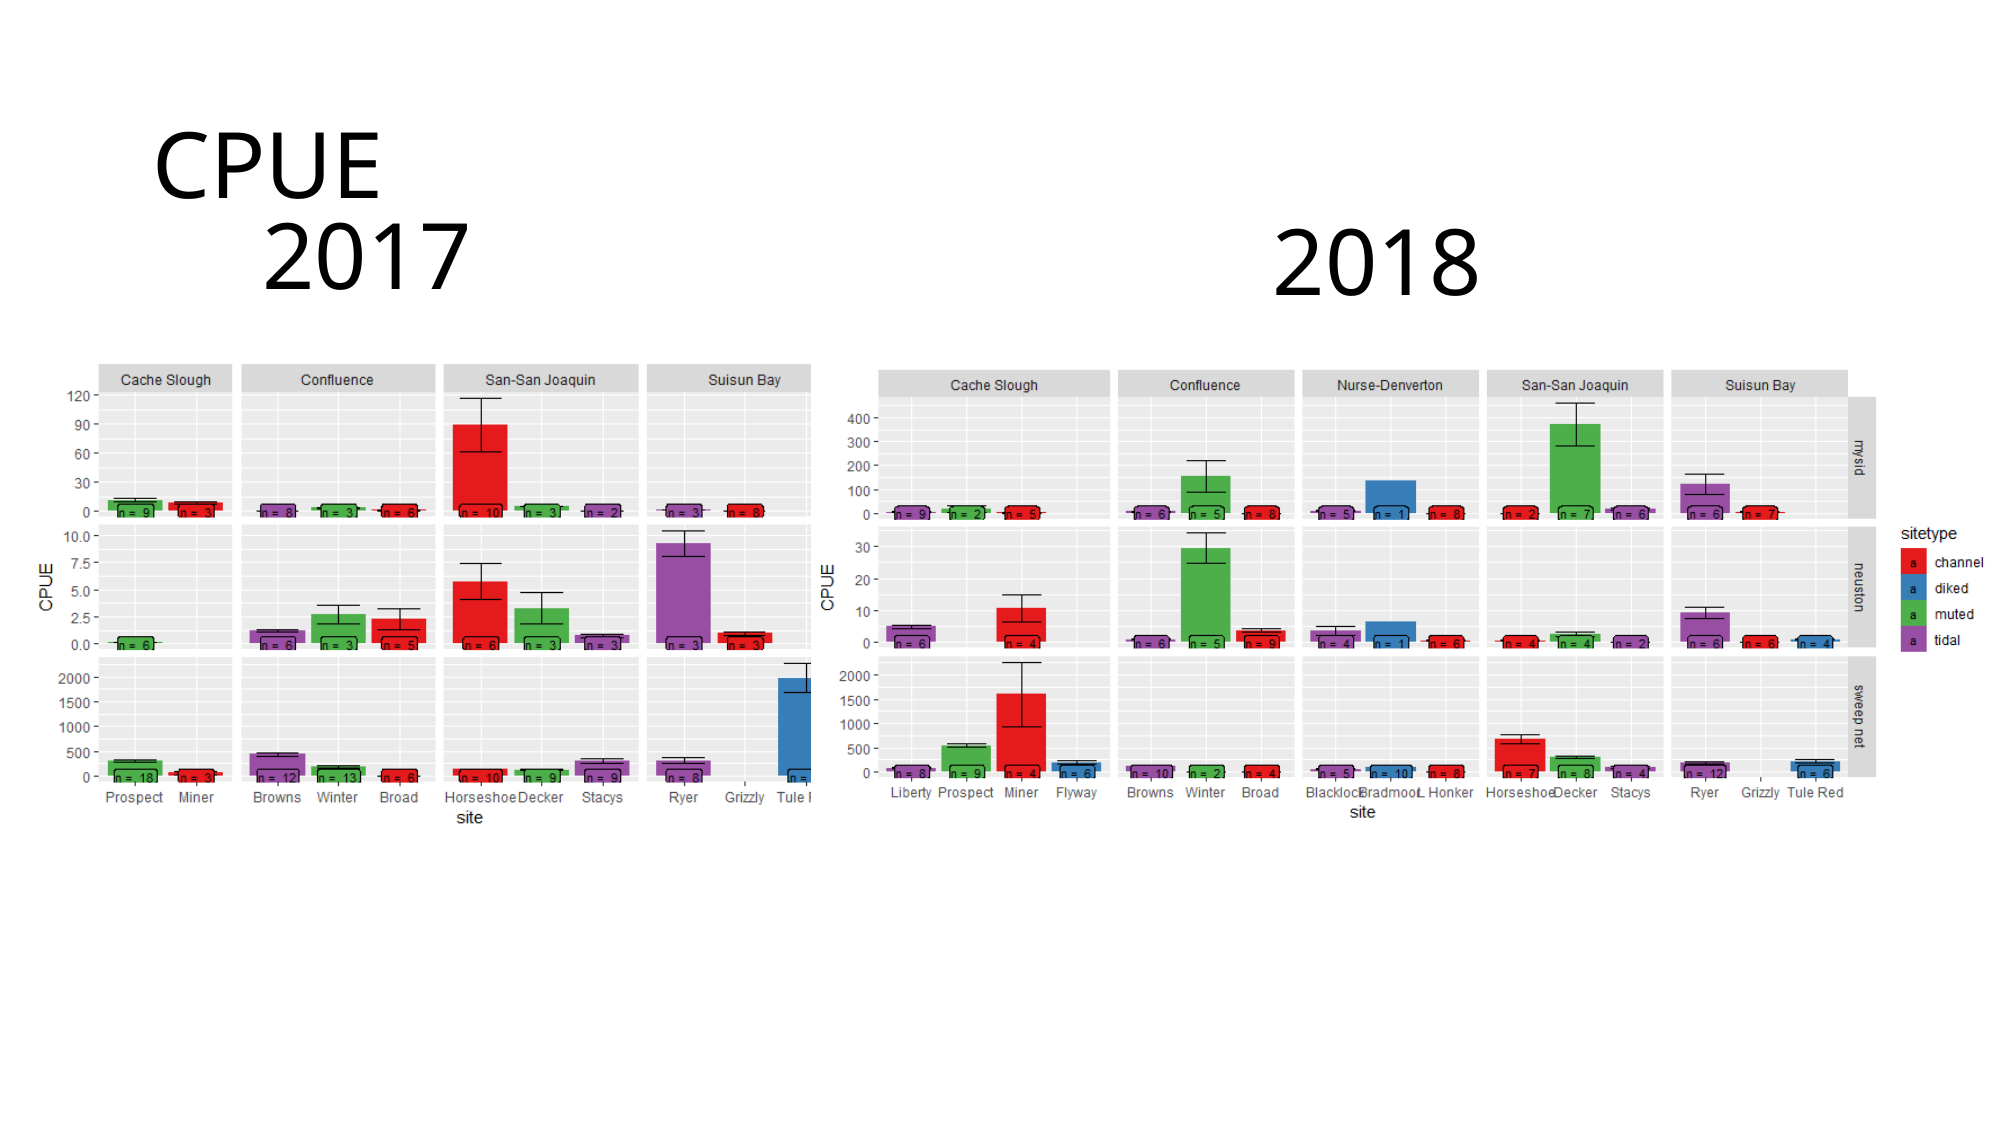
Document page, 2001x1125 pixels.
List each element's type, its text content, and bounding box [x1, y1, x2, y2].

title CPUE [137, 59, 1863, 278]
text_box 2017 [247, 151, 594, 356]
text_box 2018 [1257, 157, 1604, 362]
picture [29, 356, 2000, 835]
